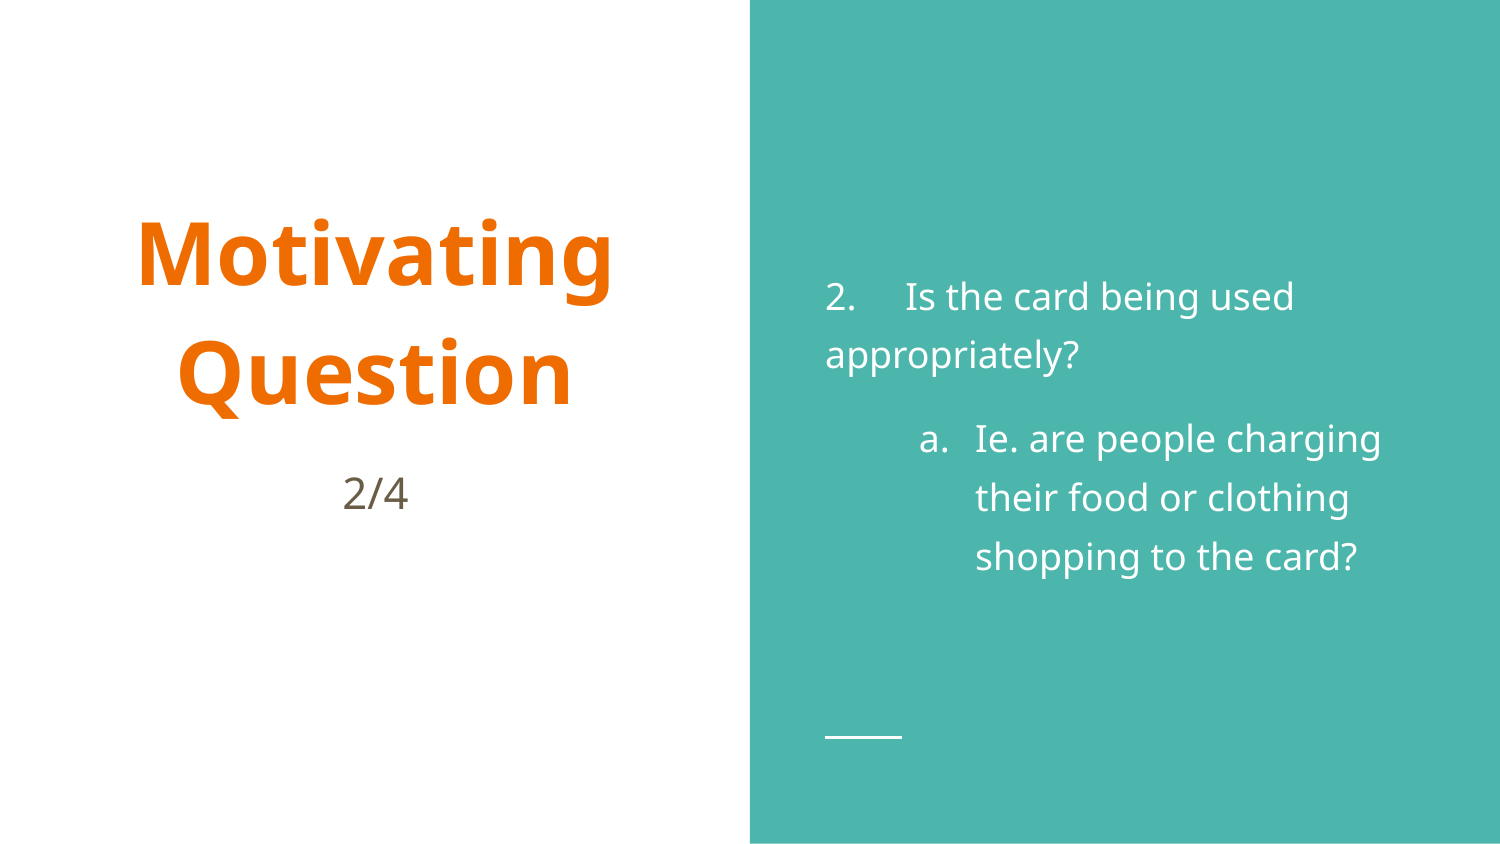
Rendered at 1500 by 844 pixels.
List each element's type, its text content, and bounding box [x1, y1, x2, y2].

subtitle 2/4 [43, 447, 708, 650]
list 2. Is the card being used appropriately? Ie. are people charging their food or clothing shopping to the card? [810, 118, 1440, 725]
title Motivating Question [43, 170, 708, 446]
